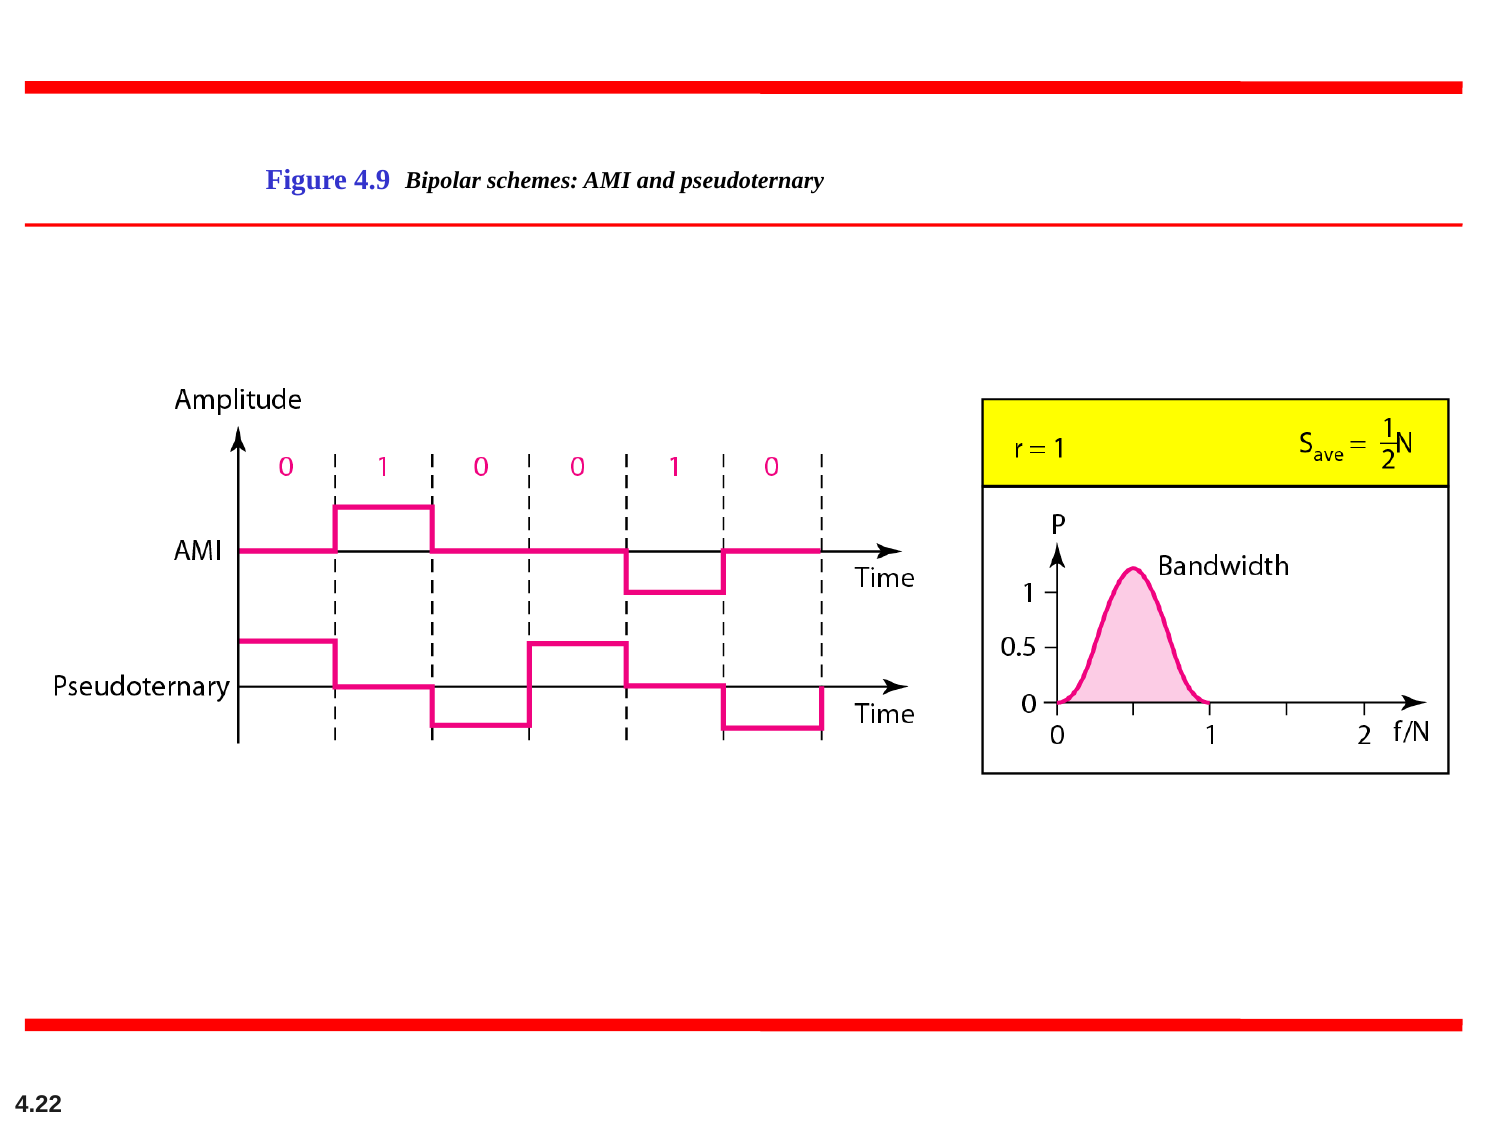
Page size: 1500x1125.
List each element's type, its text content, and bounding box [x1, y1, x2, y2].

picture [46, 384, 1451, 776]
slide_number 4.22 [0, 1049, 313, 1125]
text_box Figure 4.9 Bipolar schemes: AMI and pseudoternary [250, 125, 840, 203]
